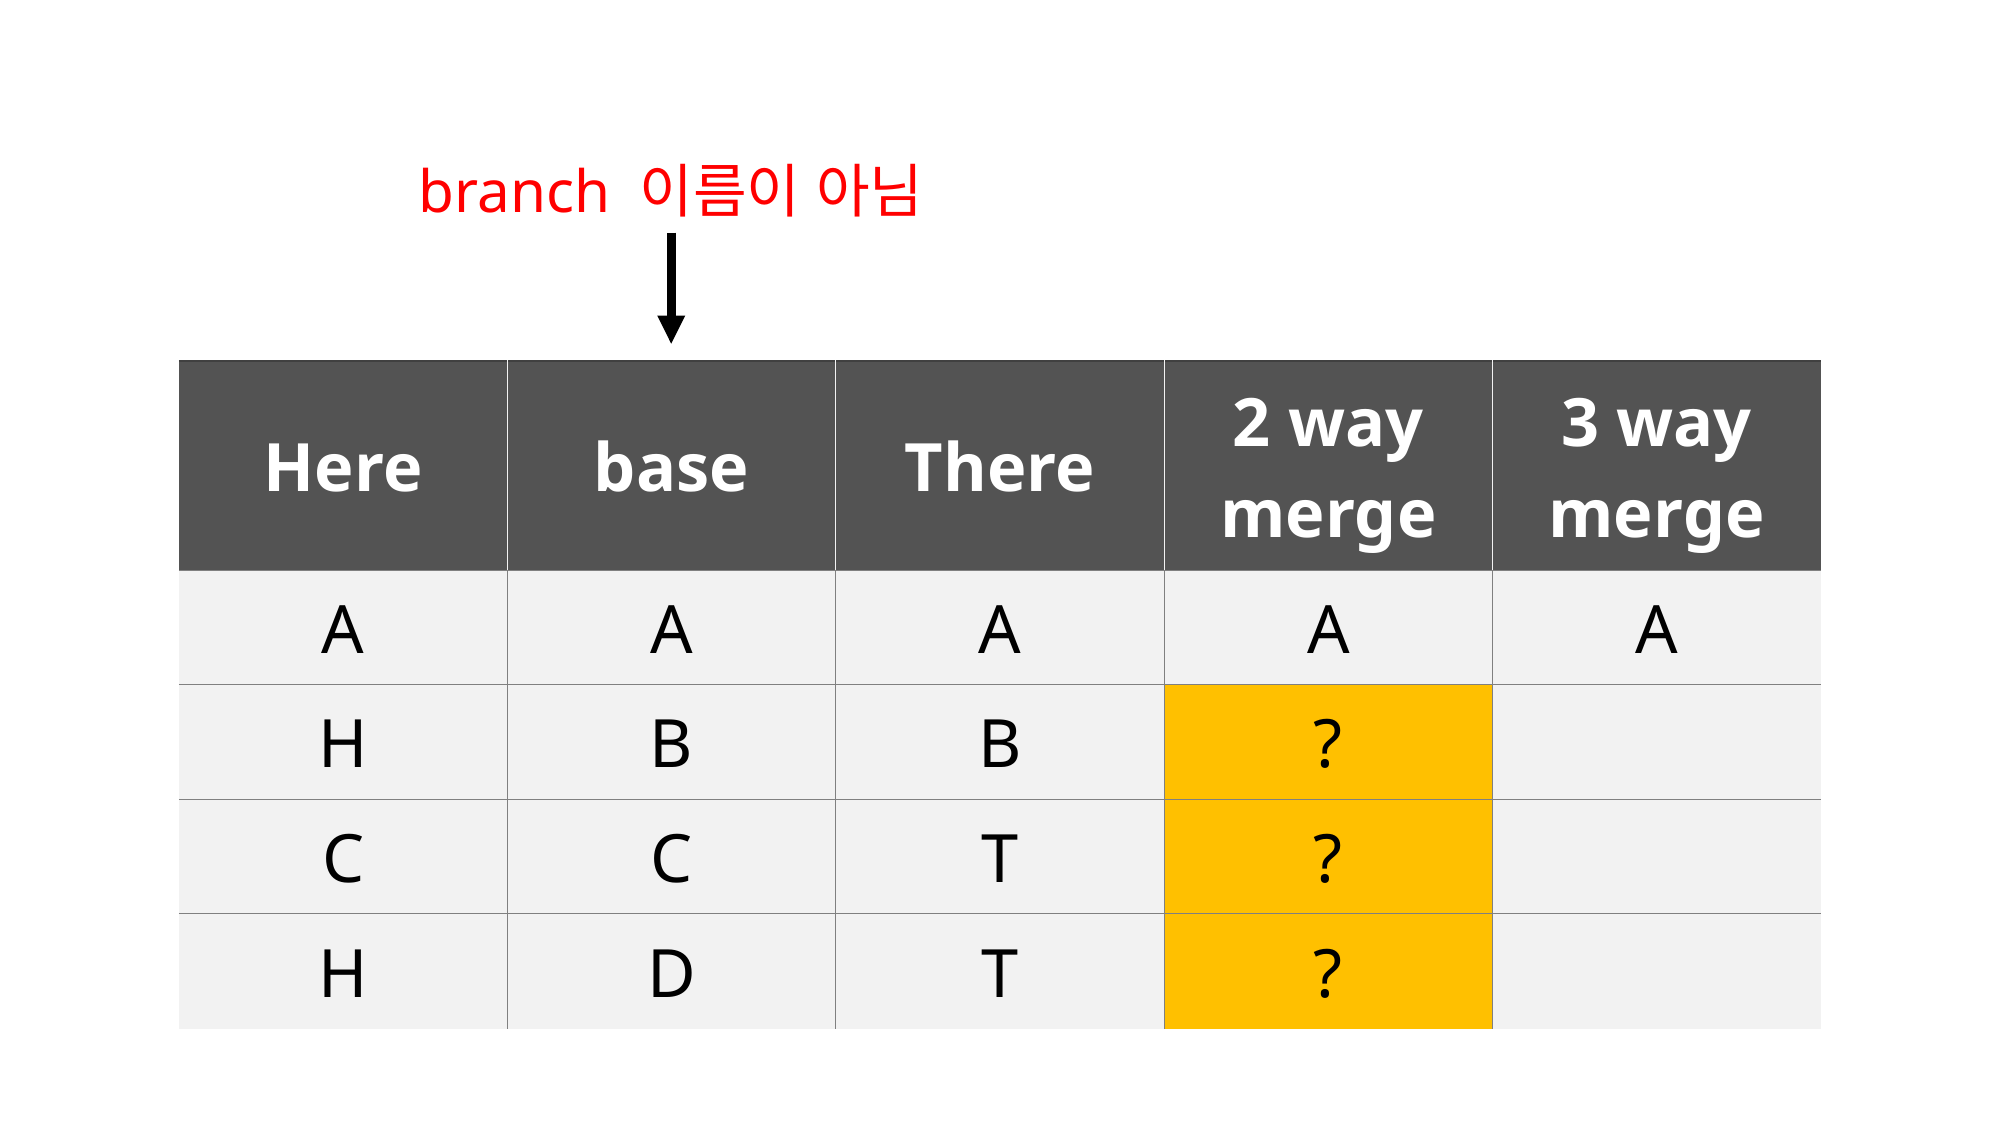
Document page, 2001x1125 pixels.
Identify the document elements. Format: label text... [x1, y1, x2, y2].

table_cell H [179, 685, 507, 799]
table_cell A [1493, 571, 1821, 684]
table_cell ? [1165, 685, 1492, 799]
table_cell A [508, 571, 835, 684]
table_cell A [1165, 571, 1492, 684]
table_cell [1493, 685, 1821, 799]
table_cell [1493, 914, 1821, 1029]
table_header base [508, 362, 835, 570]
table_cell T [836, 800, 1164, 913]
table_header There [836, 362, 1164, 570]
table_cell C [179, 800, 507, 913]
table_cell D [508, 914, 835, 1029]
table_cell A [836, 571, 1164, 684]
table_cell ? [1165, 914, 1492, 1029]
text_box branch 이름이 아님 [399, 146, 943, 232]
table_header 3 way merge [1493, 362, 1821, 570]
table_cell ? [1165, 800, 1492, 913]
table_cell B [508, 685, 835, 799]
table_cell T [836, 914, 1164, 1029]
table_header Here [179, 362, 507, 570]
table_cell H [179, 914, 507, 1029]
table_cell B [836, 685, 1164, 799]
table_cell C [508, 800, 835, 913]
table_header 2 way merge [1165, 362, 1492, 570]
table_cell A [179, 571, 507, 684]
table_cell [1493, 800, 1821, 913]
